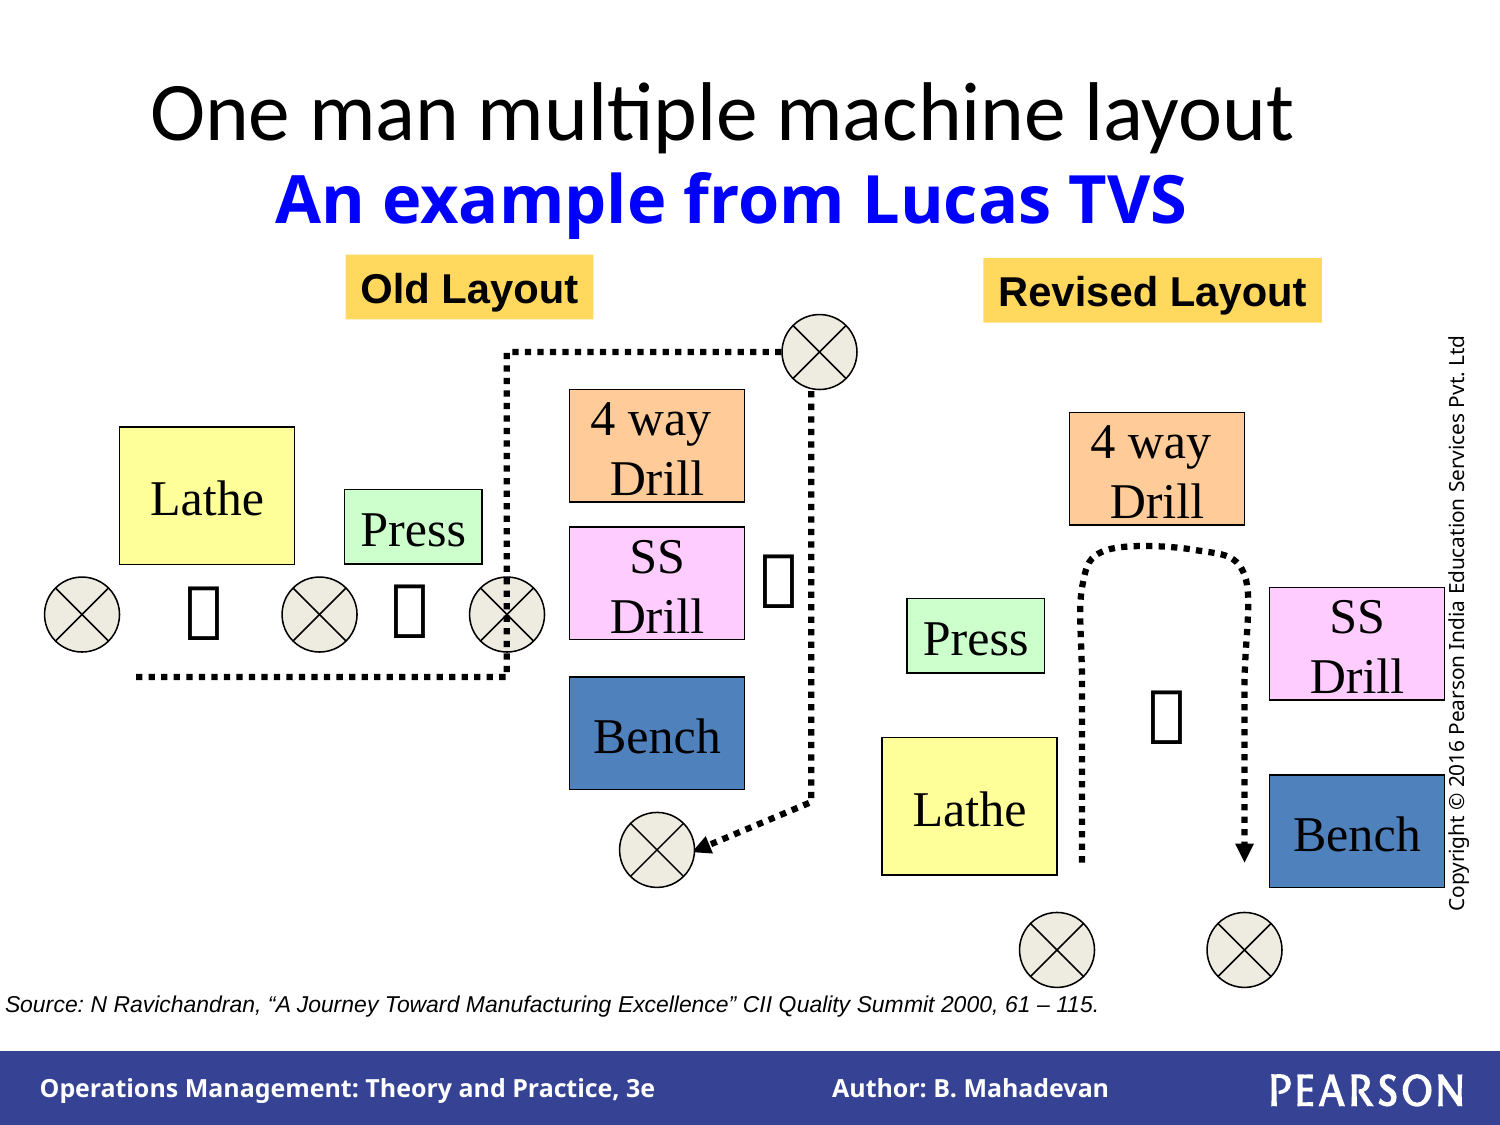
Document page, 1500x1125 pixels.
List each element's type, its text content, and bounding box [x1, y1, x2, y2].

text_box  [167, 558, 242, 663]
text_box Press [907, 598, 1045, 674]
text_box  [742, 526, 817, 631]
text_box SS Drill [1269, 587, 1445, 700]
title One man multiple machine layout An example from Lucas TVS [94, 50, 1370, 238]
text_box [782, 314, 858, 390]
text_box  [372, 556, 447, 661]
text_box 4 way Drill [1069, 412, 1245, 525]
text_box  [1129, 662, 1205, 768]
text_box Bench [1269, 774, 1445, 888]
text_box [1207, 912, 1283, 988]
text_box Press [344, 489, 482, 565]
text_box Lathe [119, 427, 295, 565]
text_box [44, 577, 120, 653]
text_box Old Layout [345, 254, 594, 320]
text_box [1080, 545, 1251, 863]
text_box [136, 352, 812, 854]
text_box [1019, 912, 1095, 982]
text_box [282, 577, 358, 653]
text_box Revised Layout [983, 257, 1322, 323]
text_box [469, 577, 506, 652]
text_box Source: N Ravichandran, “A Journey Toward Manufacturing Excellence” CII Quality Summit 2000, 61 – 115. [0, 982, 1116, 1025]
text_box Lathe [882, 737, 1058, 875]
text_box [619, 812, 695, 888]
